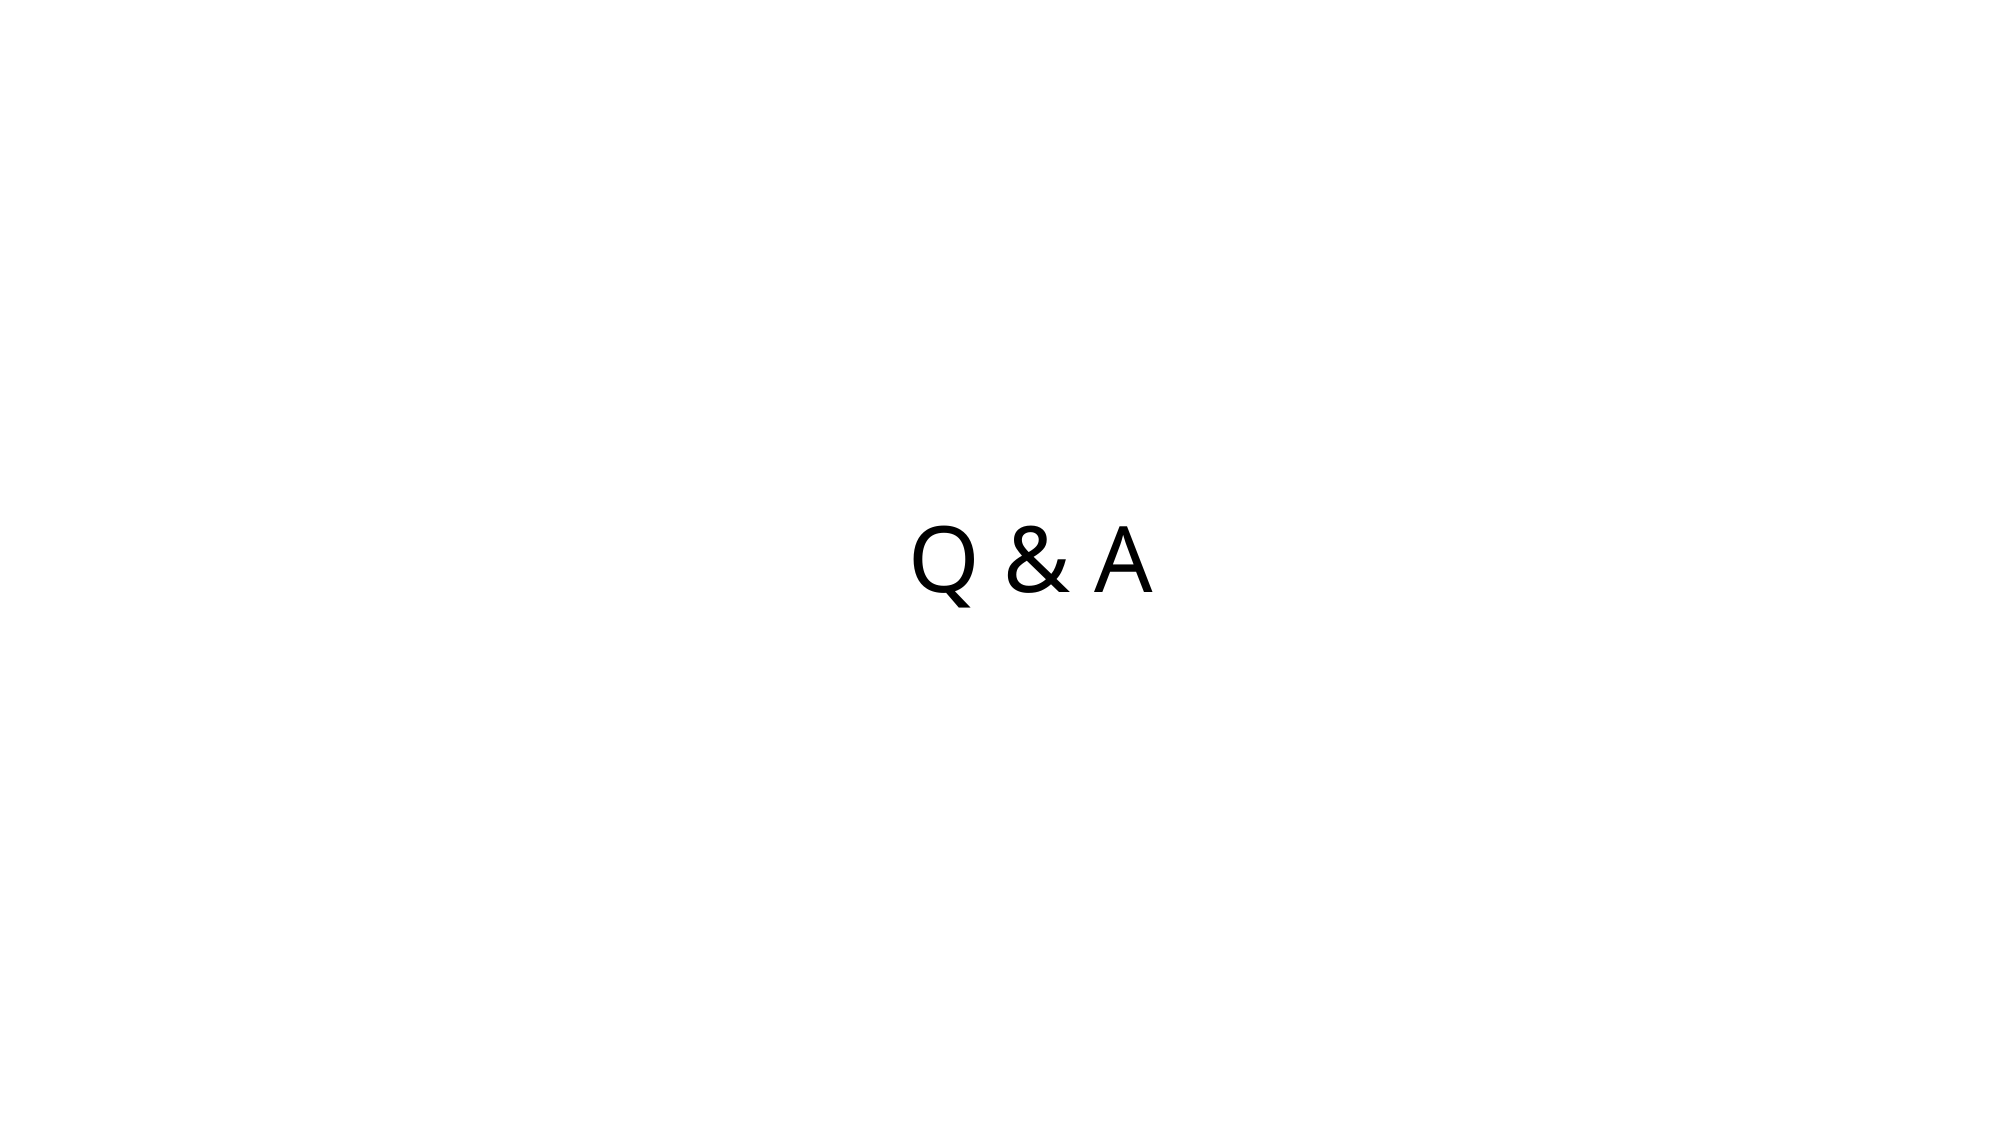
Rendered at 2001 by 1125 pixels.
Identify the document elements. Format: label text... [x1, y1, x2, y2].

title Q & A [168, 453, 1894, 672]
